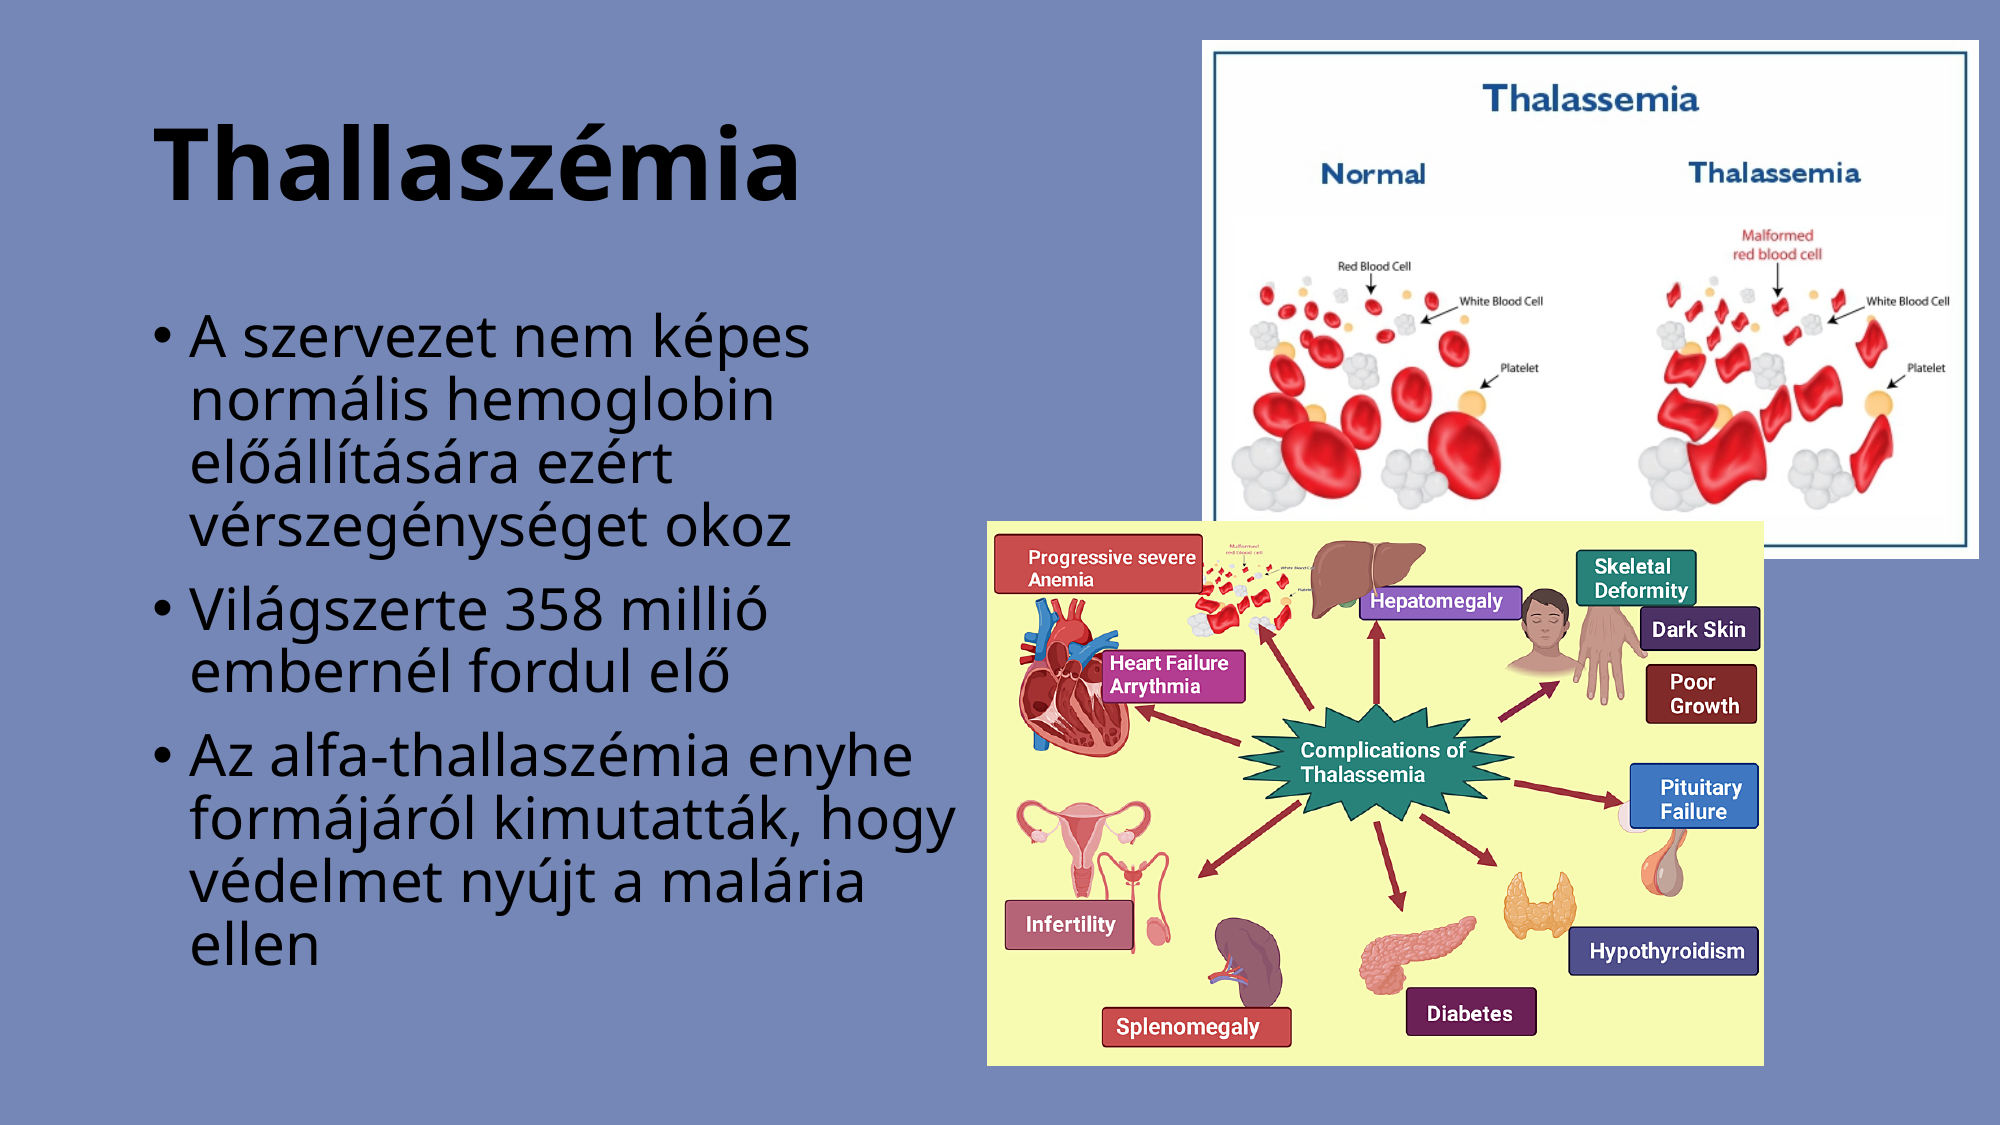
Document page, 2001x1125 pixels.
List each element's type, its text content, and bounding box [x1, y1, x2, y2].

list A szervezet nem képes normális hemoglobin előállítására ezért vérszegénységet okoz Világszerte 358 millió embernél fordul elő Az alfa-thallaszémia enyhe formájáról kimutatták, hogy védelmet nyújt a malária ellen [137, 299, 988, 1014]
title Thallaszémia [137, 59, 1201, 278]
picture [986, 40, 1980, 1066]
